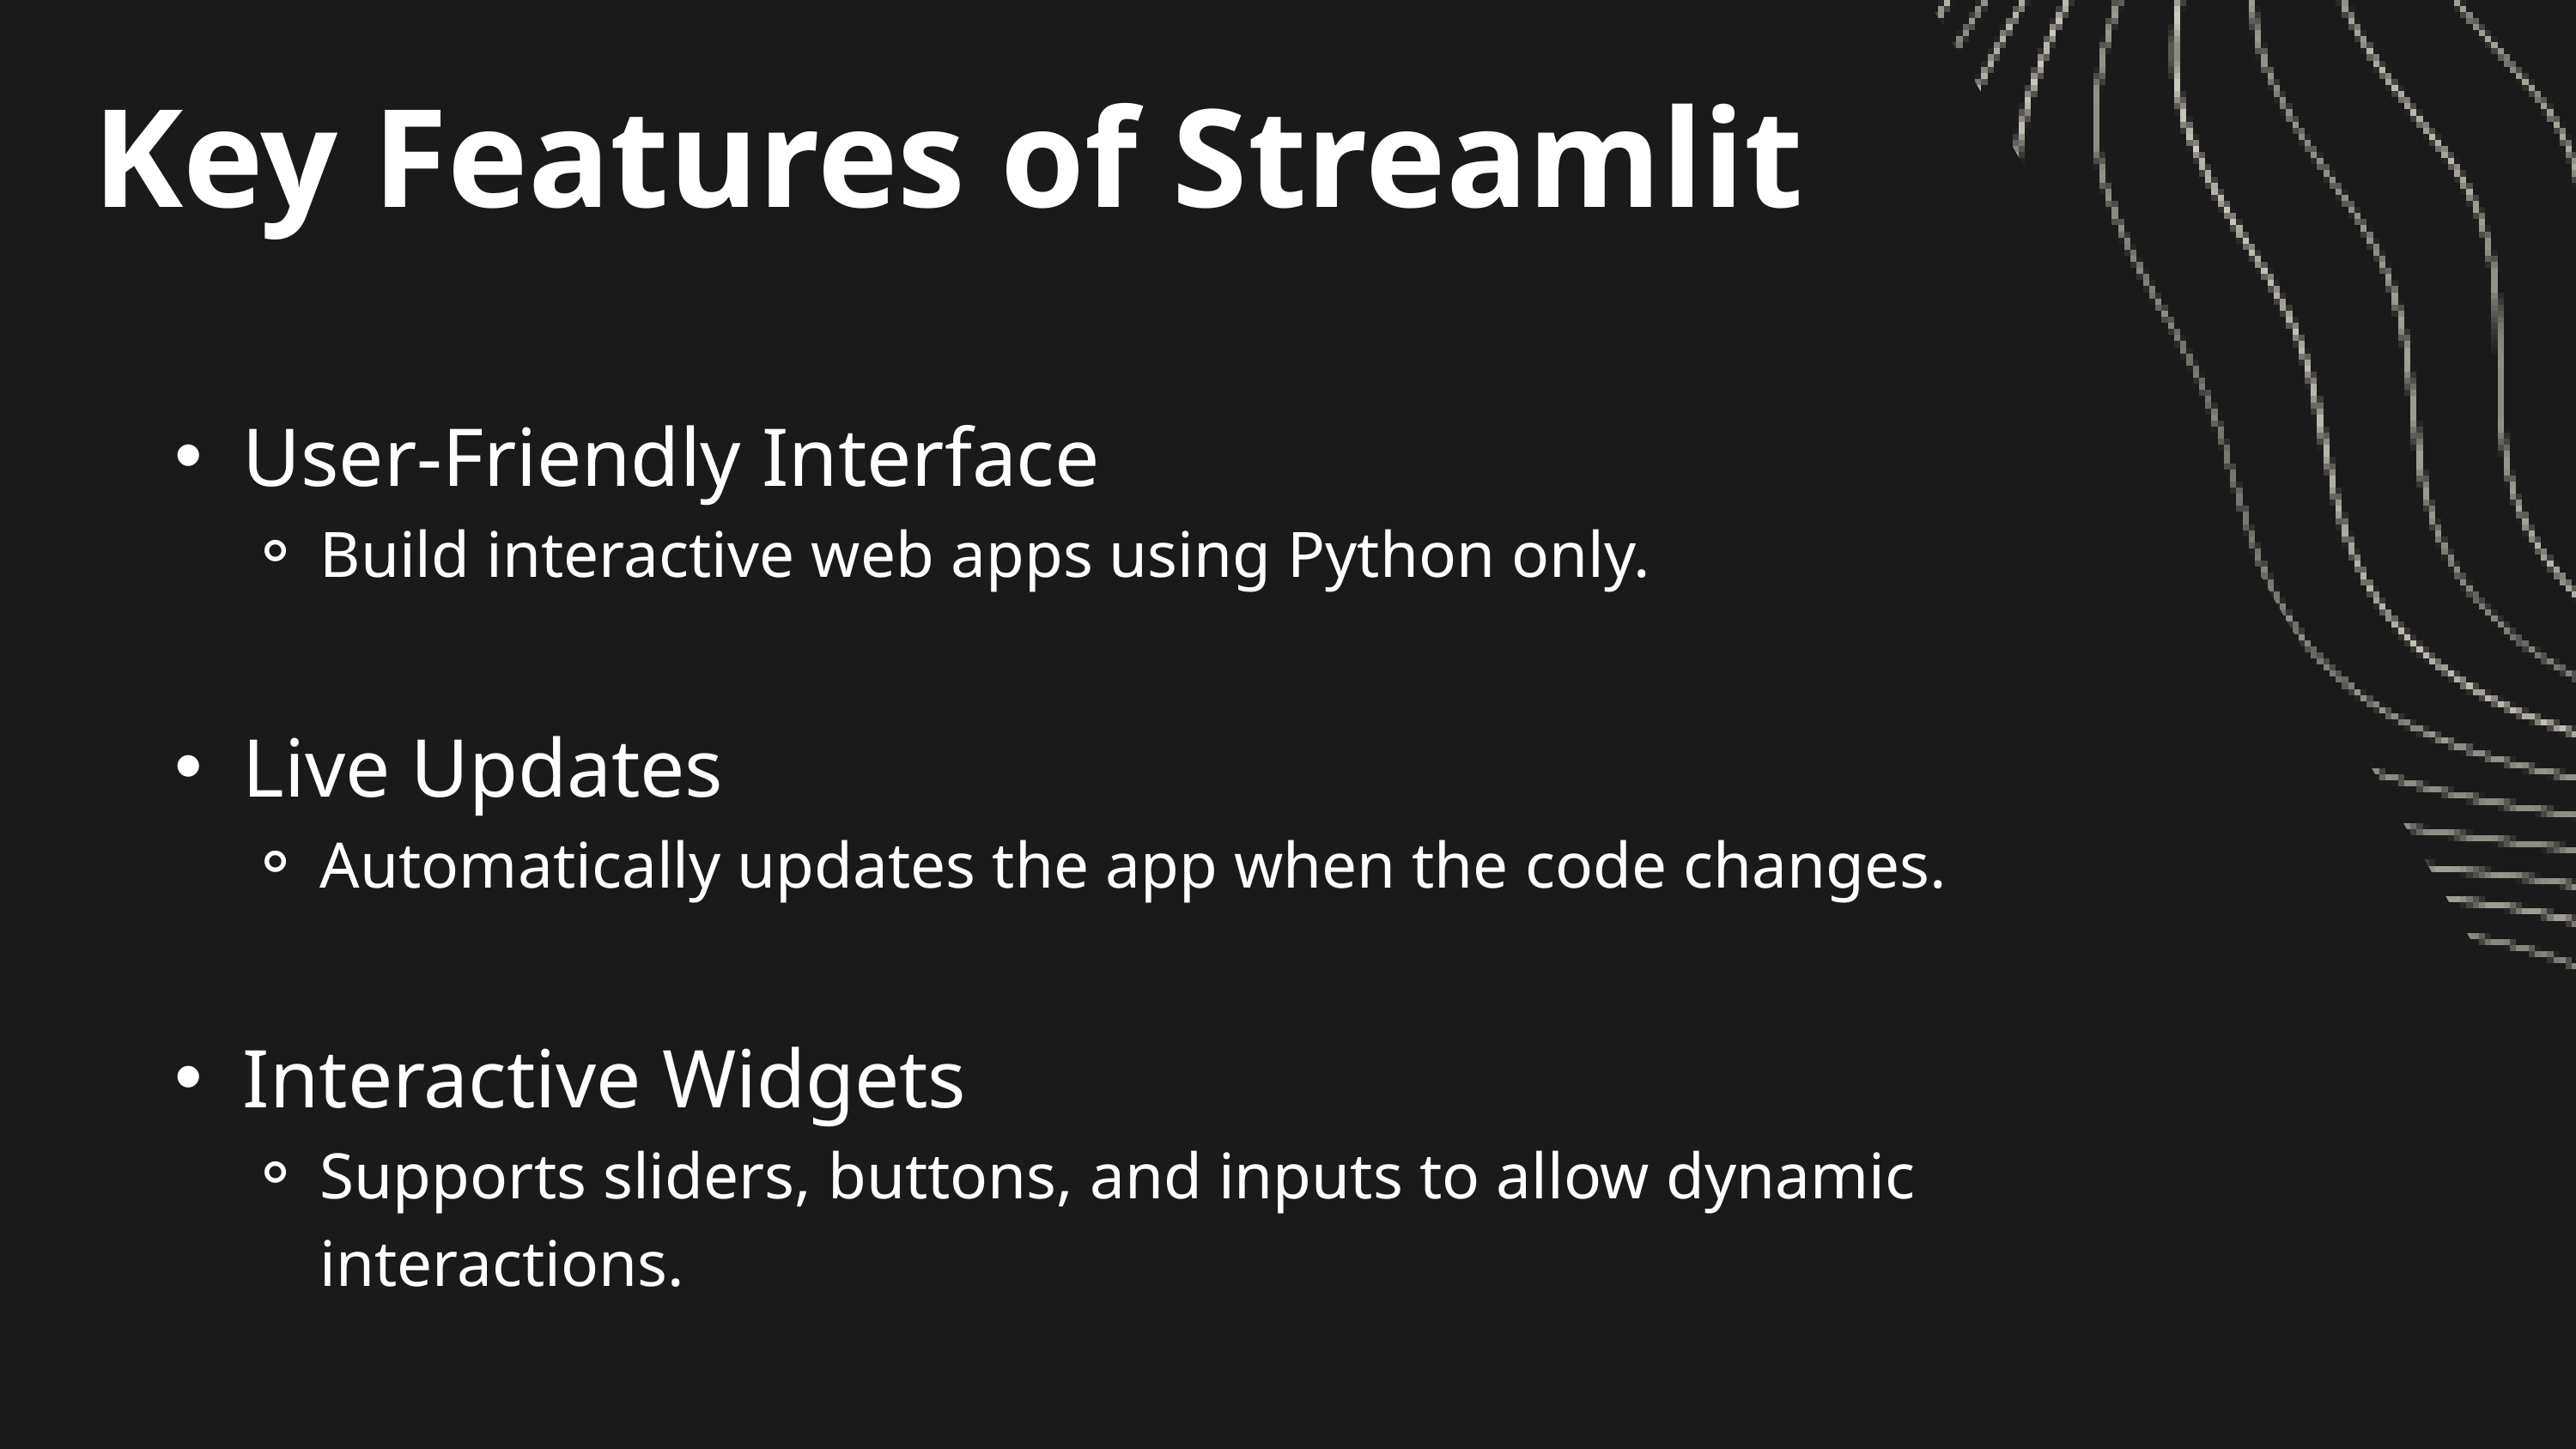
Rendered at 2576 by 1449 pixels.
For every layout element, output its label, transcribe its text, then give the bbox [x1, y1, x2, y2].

text_box Key Features of Streamlit [88, 43, 1808, 234]
text_box User-Friendly Interface Build interactive web apps using Python only. Live Updates Automatically updates the app when the code changes. Interactive Widgets Supports sliders, buttons, and inputs to allow dynamic interactions. [106, 390, 2280, 1377]
text_box [1928, 0, 2576, 1122]
